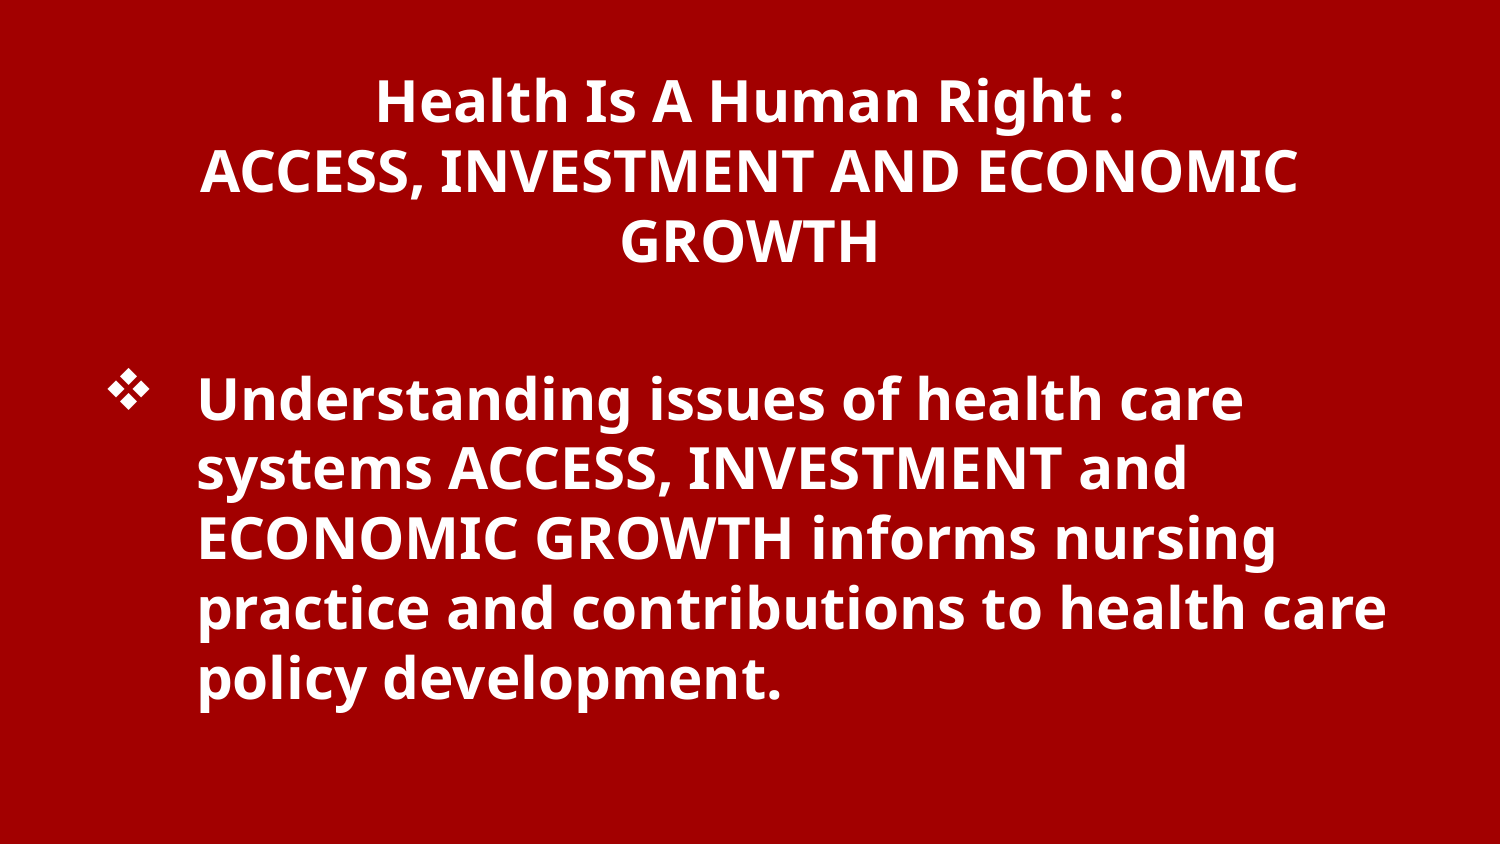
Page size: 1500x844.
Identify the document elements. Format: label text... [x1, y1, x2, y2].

title Health Is A Human Right : ACCESS, INVESTMENT AND ECONOMIC GROWTH [75, 59, 1425, 280]
list Understanding issues of health care systems ACCESS, INVESTMENT and ECONOMIC GROWTH informs nursing practice and contributions to health care policy development. [87, 346, 1438, 807]
